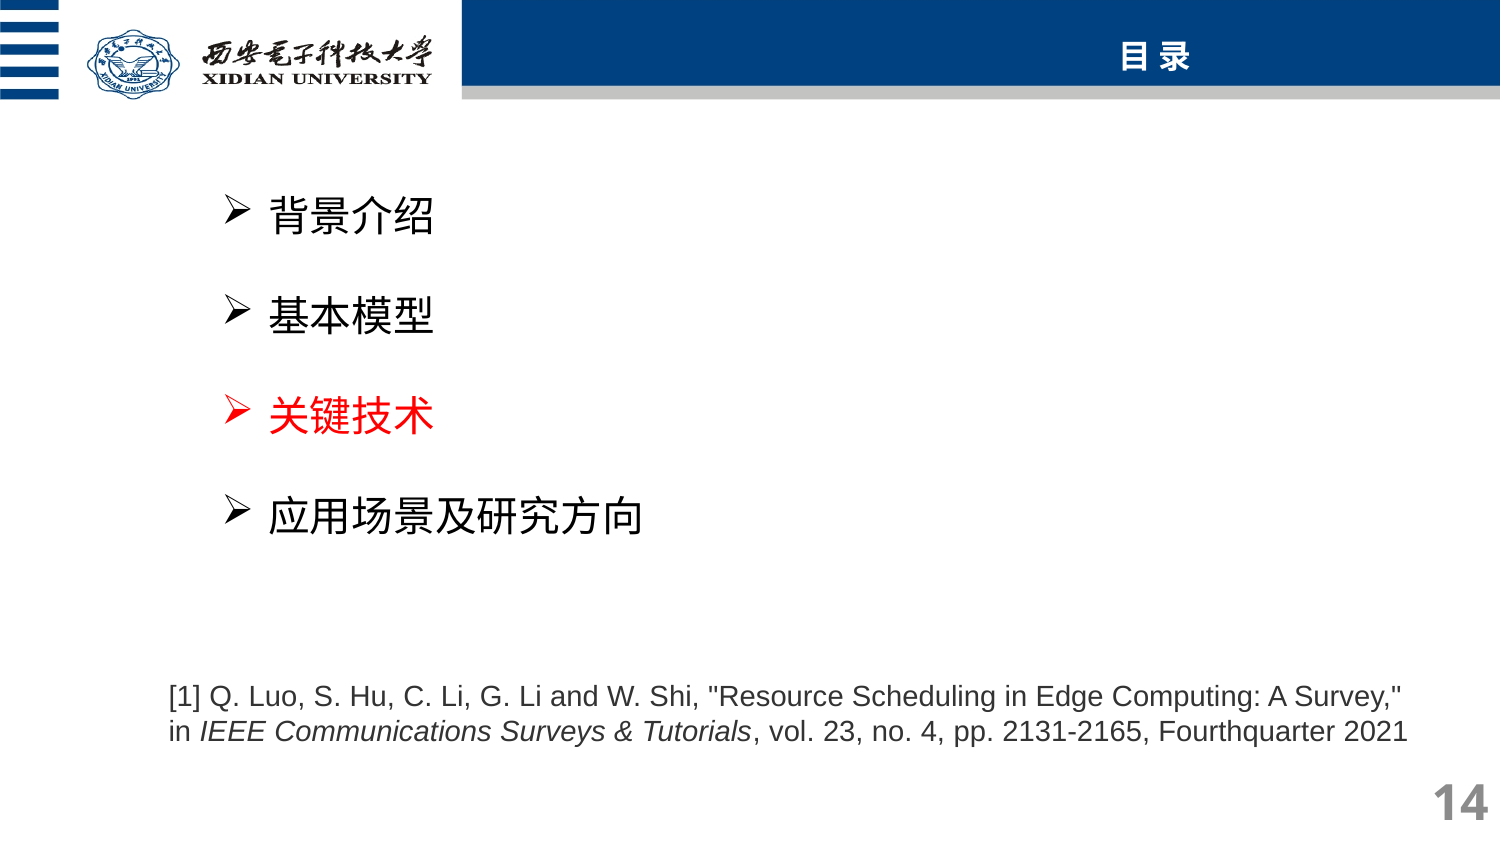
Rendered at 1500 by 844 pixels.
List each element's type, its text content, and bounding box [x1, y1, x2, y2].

title 目 录 [1095, 34, 1426, 82]
picture [0, 0, 1500, 844]
text_box [1] Q. Luo, S. Hu, C. Li, G. Li and W. Shi, "Resource Scheduling in Edge Computing: A Survey," in IEEE Communications Surveys & Tutorials, vol. 23, no. 4, pp. 2131-2165, Fourthquarter 2021 [153, 670, 1440, 755]
text_box 背景介绍 基本模型 关键技术 应用场景及研究方向 [206, 181, 1261, 547]
slide_number 14 [1162, 782, 1500, 827]
